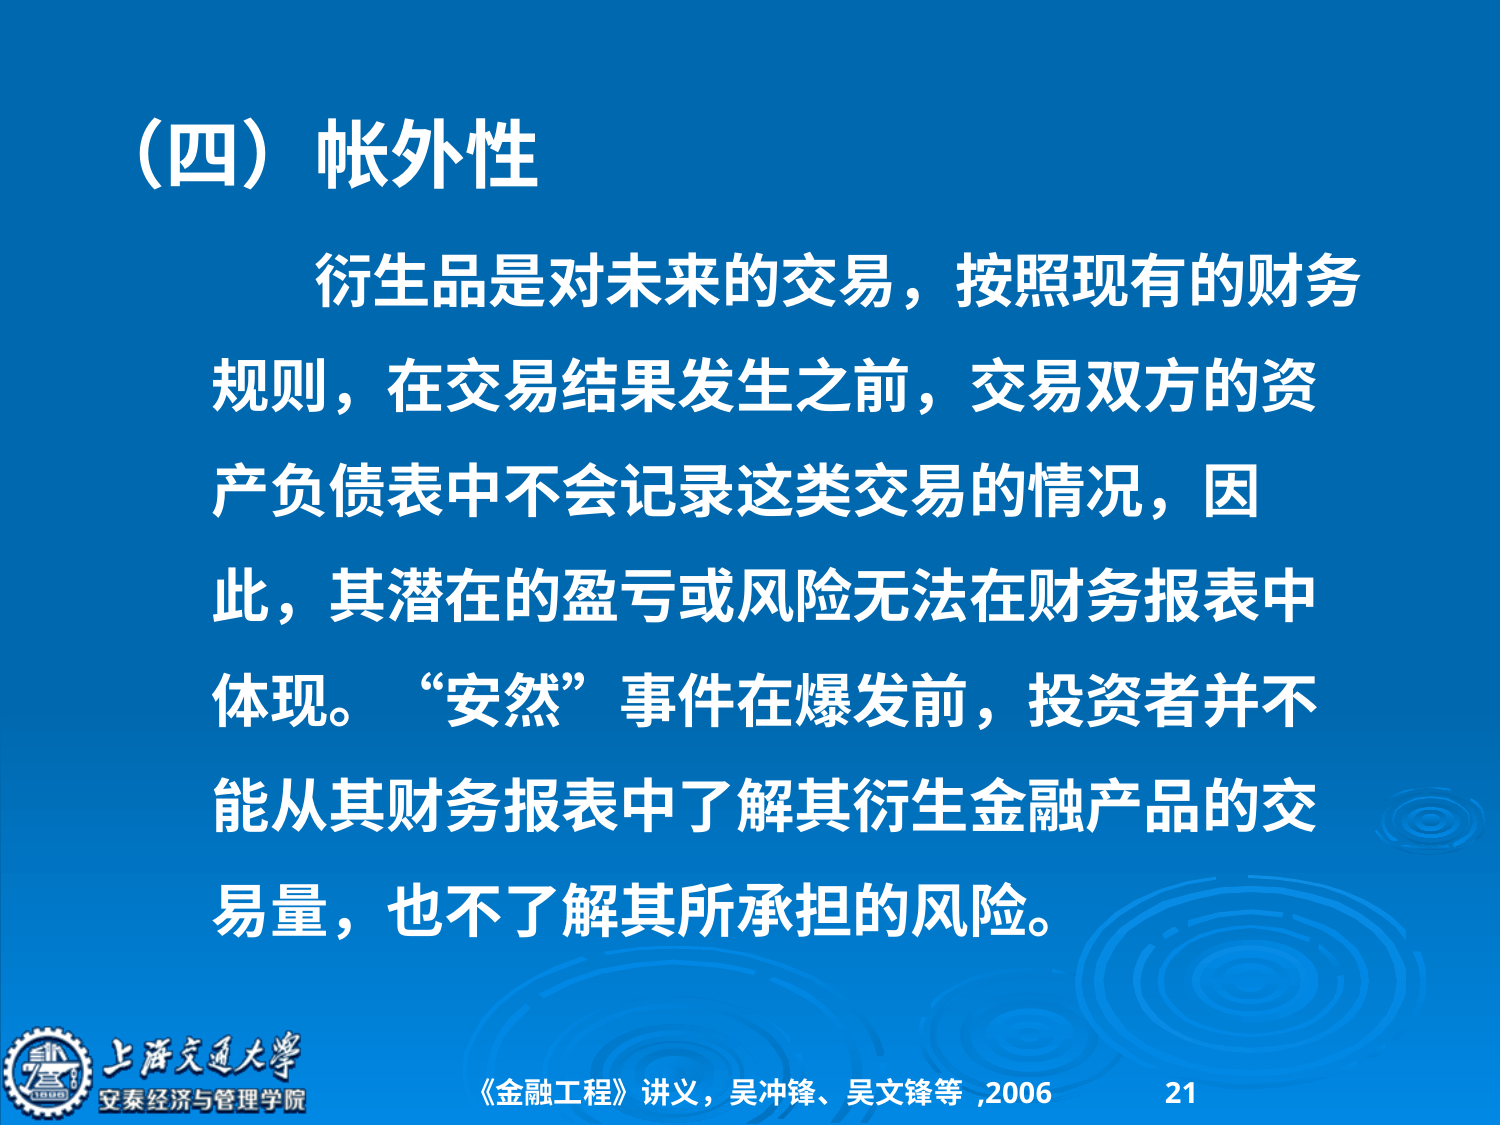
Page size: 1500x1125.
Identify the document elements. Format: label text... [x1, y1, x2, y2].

list （四）帐外性 衍生品是对未来的交易，按照现有的财务规则，在交易结果发生之前，交易双方的资产负债表中不会记录这类交易的情况，因此，其潜在的盈亏或风险无法在财务报表中体现。“安然”事件在爆发前，投资者并不能从其财务报表中了解其衍生金融产品的交易量，也不了解其所承担的风险。 [75, 99, 1388, 1013]
picture [0, 1017, 313, 1125]
